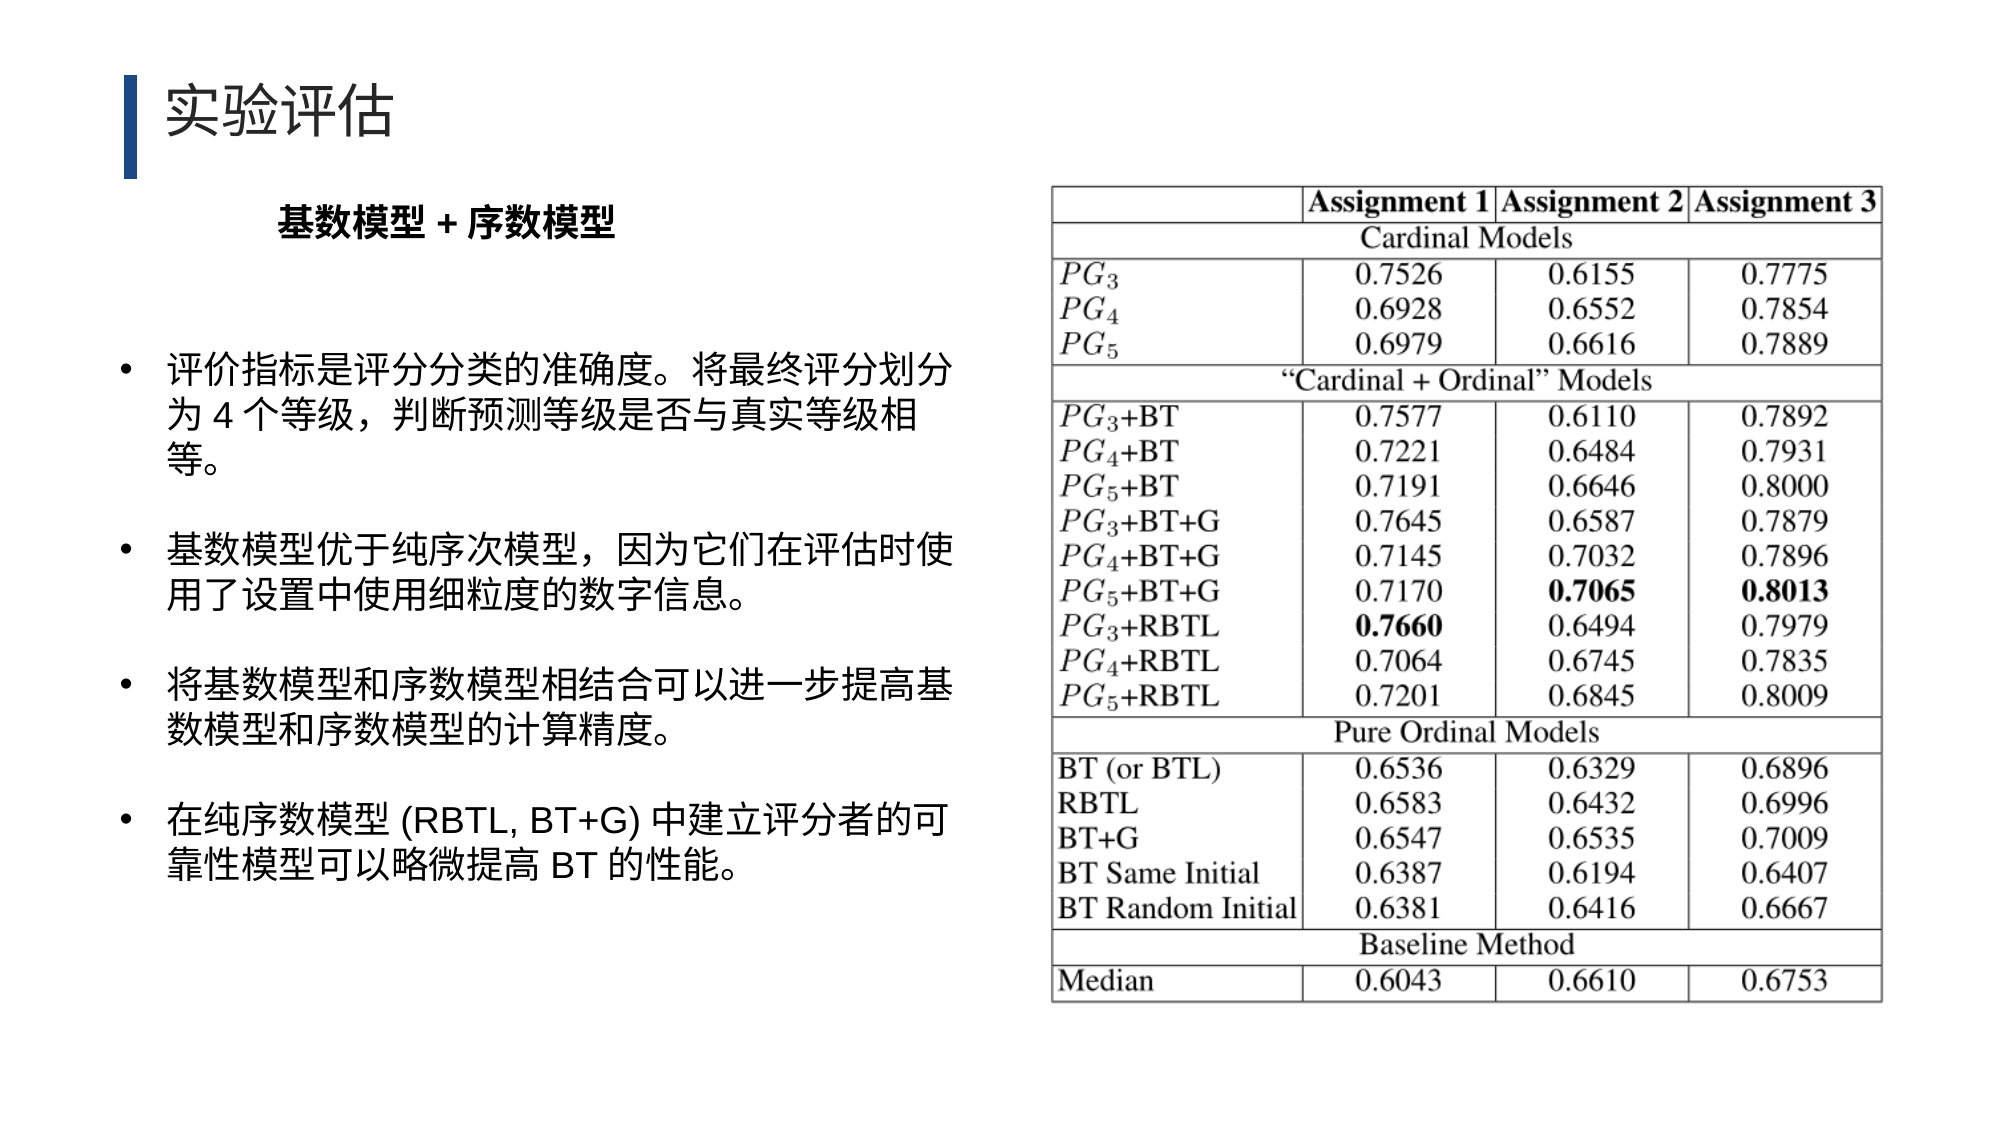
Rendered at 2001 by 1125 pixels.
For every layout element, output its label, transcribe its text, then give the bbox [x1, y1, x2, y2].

picture [1026, 153, 1955, 1026]
text_box 实验评估 [148, 67, 565, 152]
text_box 基数模型+序数模型 [262, 191, 633, 252]
text_box 评价指标是评分分类的准确度。将最终评分划分为4个等级，判断预测等级是否与真实等级相等。 基数模型优于纯序次模型，因为它们在评估时使用了设置中使用细粒度的数字信息。 将基数模型和序数模型相结合可以进一步提高基数模型和序数模型的计算精度。 在纯序数模型(RBTL, BT+G)中建立评分者的可靠性模型可以略微提高BT的性能。 [104, 339, 970, 894]
